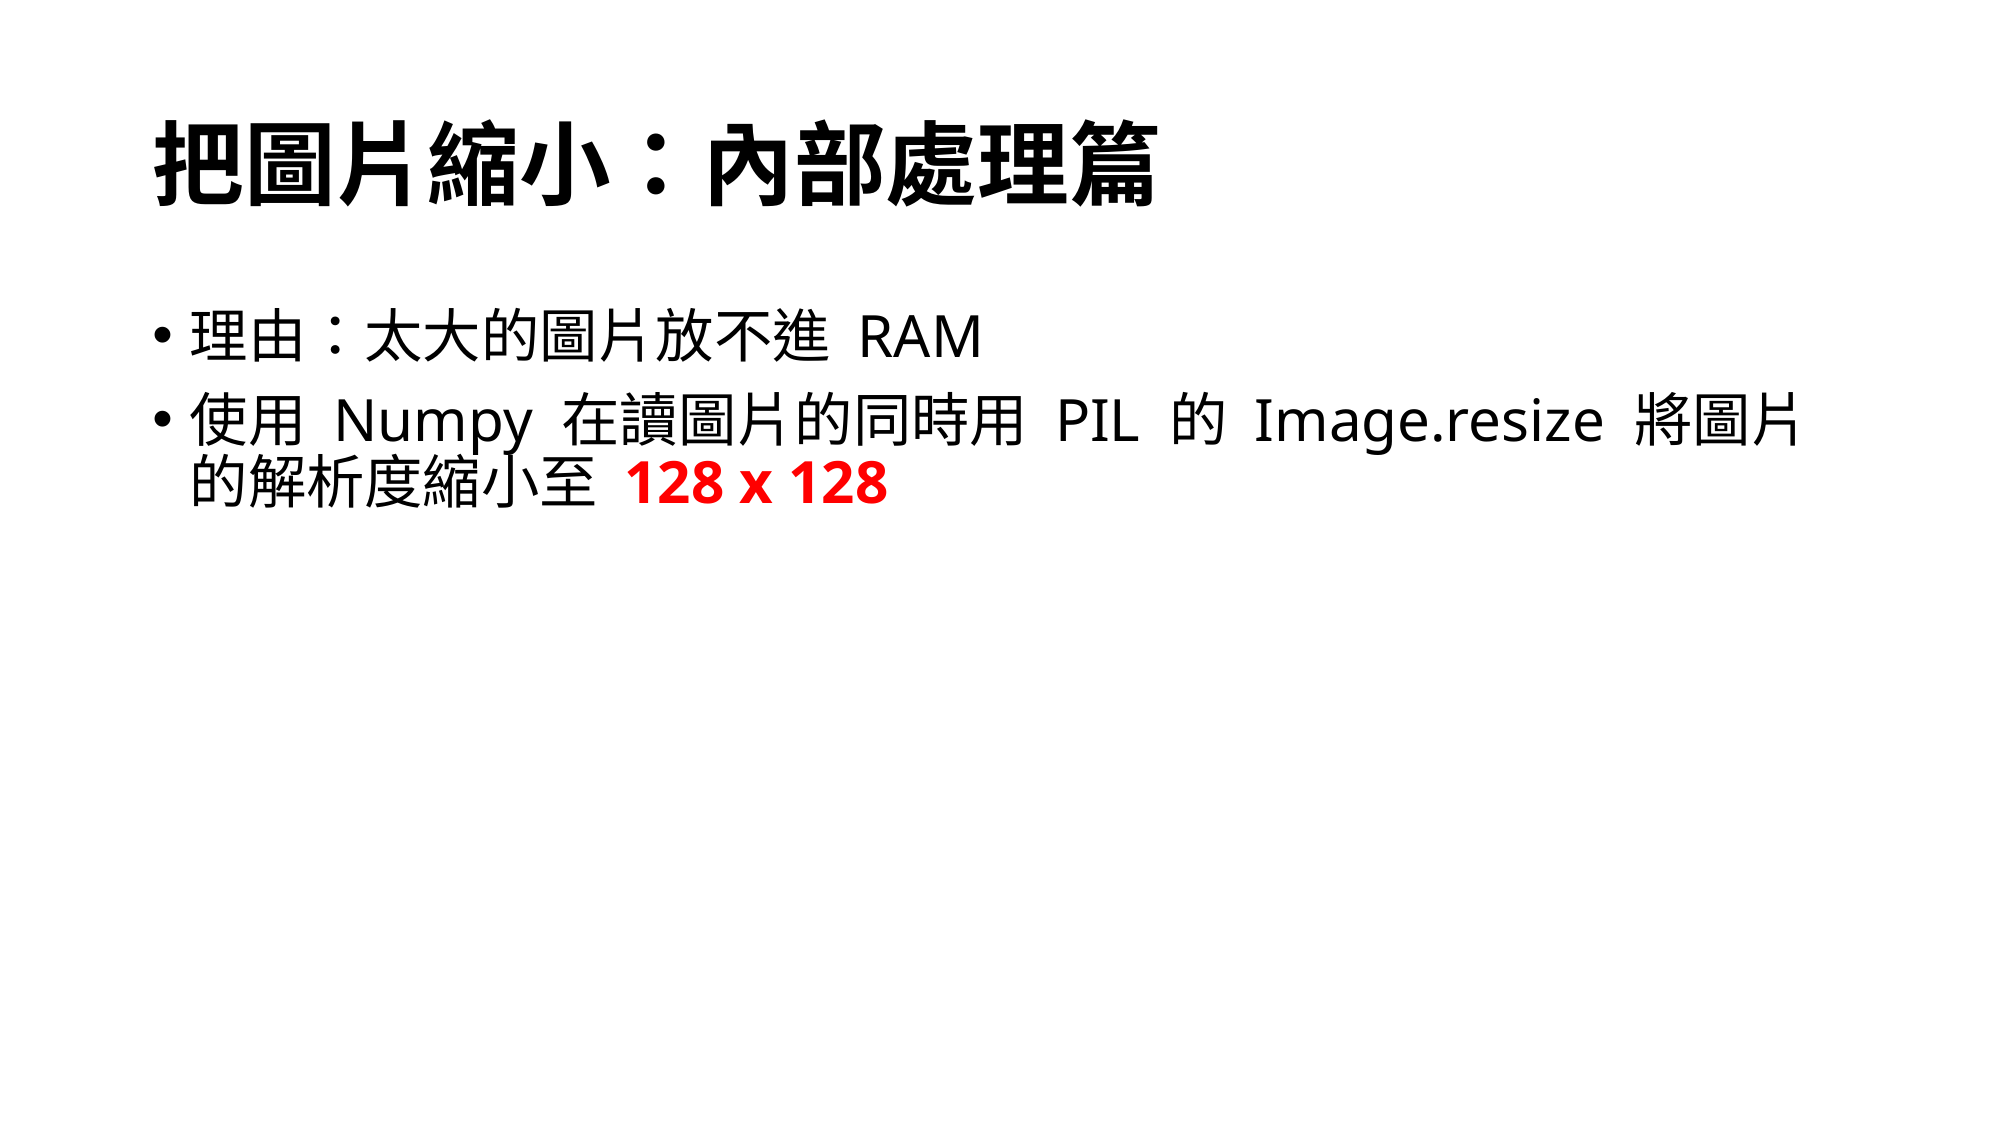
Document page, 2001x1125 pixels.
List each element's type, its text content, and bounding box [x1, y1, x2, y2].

title 把圖片縮小：內部處理篇 [137, 59, 1863, 278]
list 理由：太大的圖片放不進 RAM 使用 Numpy 在讀圖片的同時用 PIL 的 Image.resize 將圖片的解析度縮小至 128 x 128 [137, 299, 1863, 1014]
